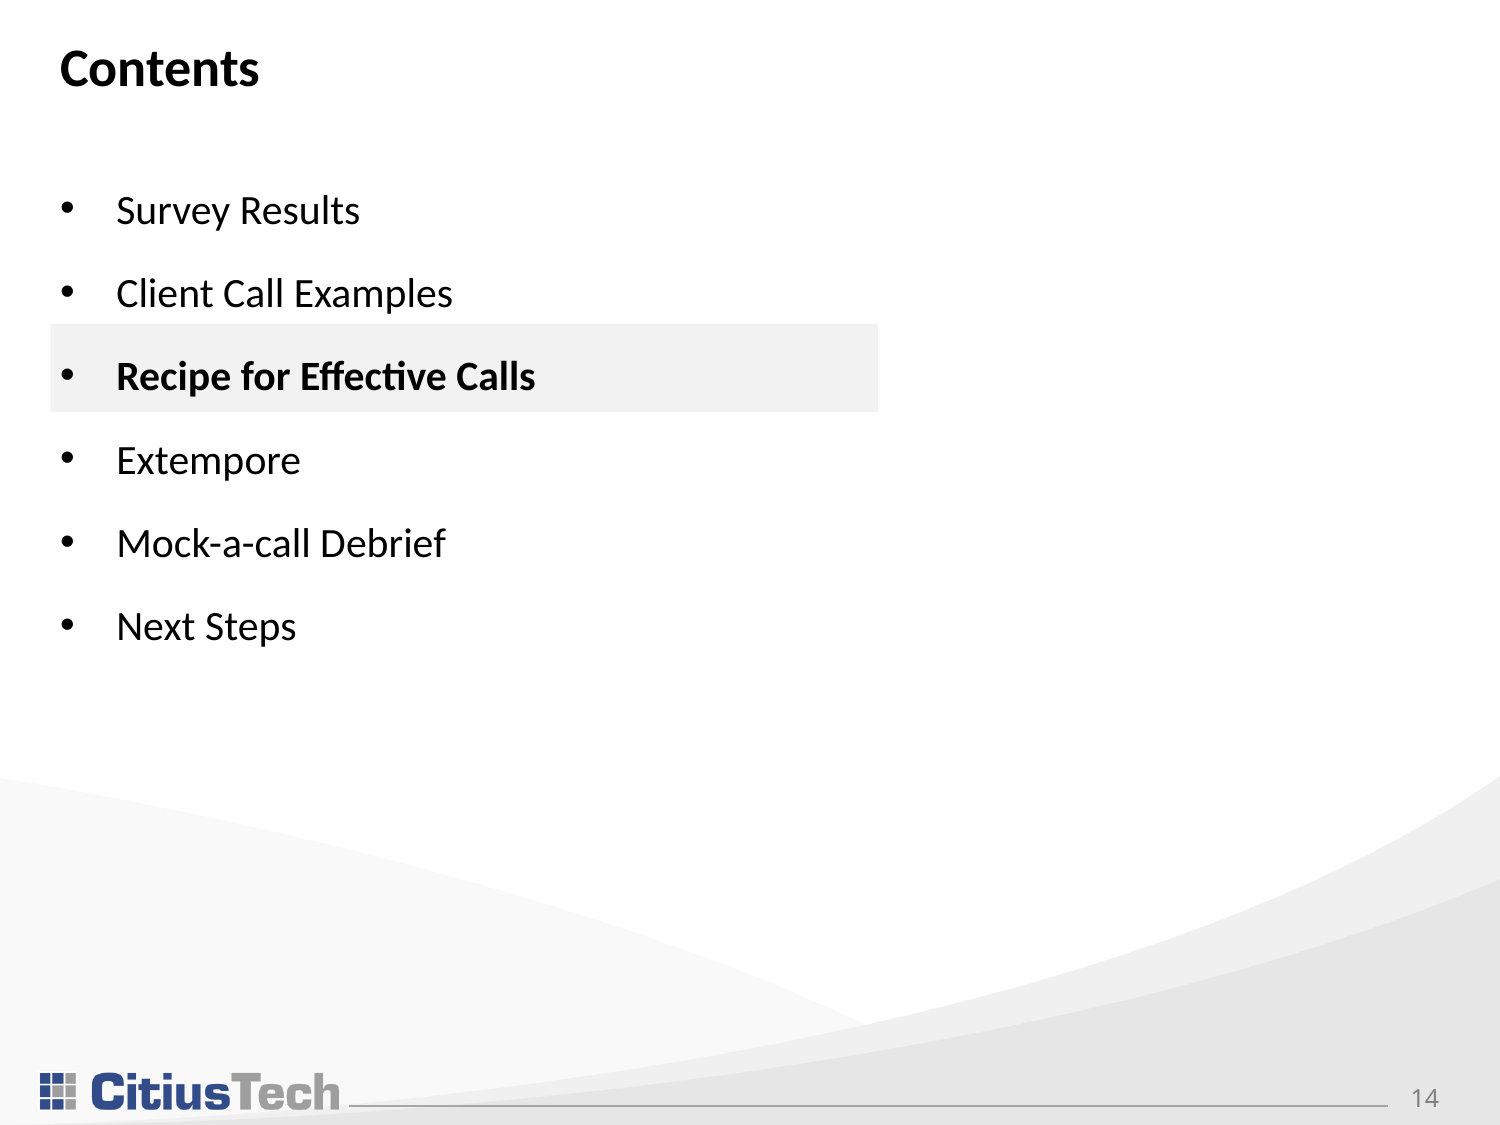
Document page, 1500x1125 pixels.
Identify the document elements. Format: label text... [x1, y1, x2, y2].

picture [0, 0, 1500, 1125]
list Survey Results Client Call Examples Recipe for Effective Calls Extempore Mock-a-call Debrief Next Steps [44, 149, 1450, 1051]
title Contents [44, 17, 1450, 113]
